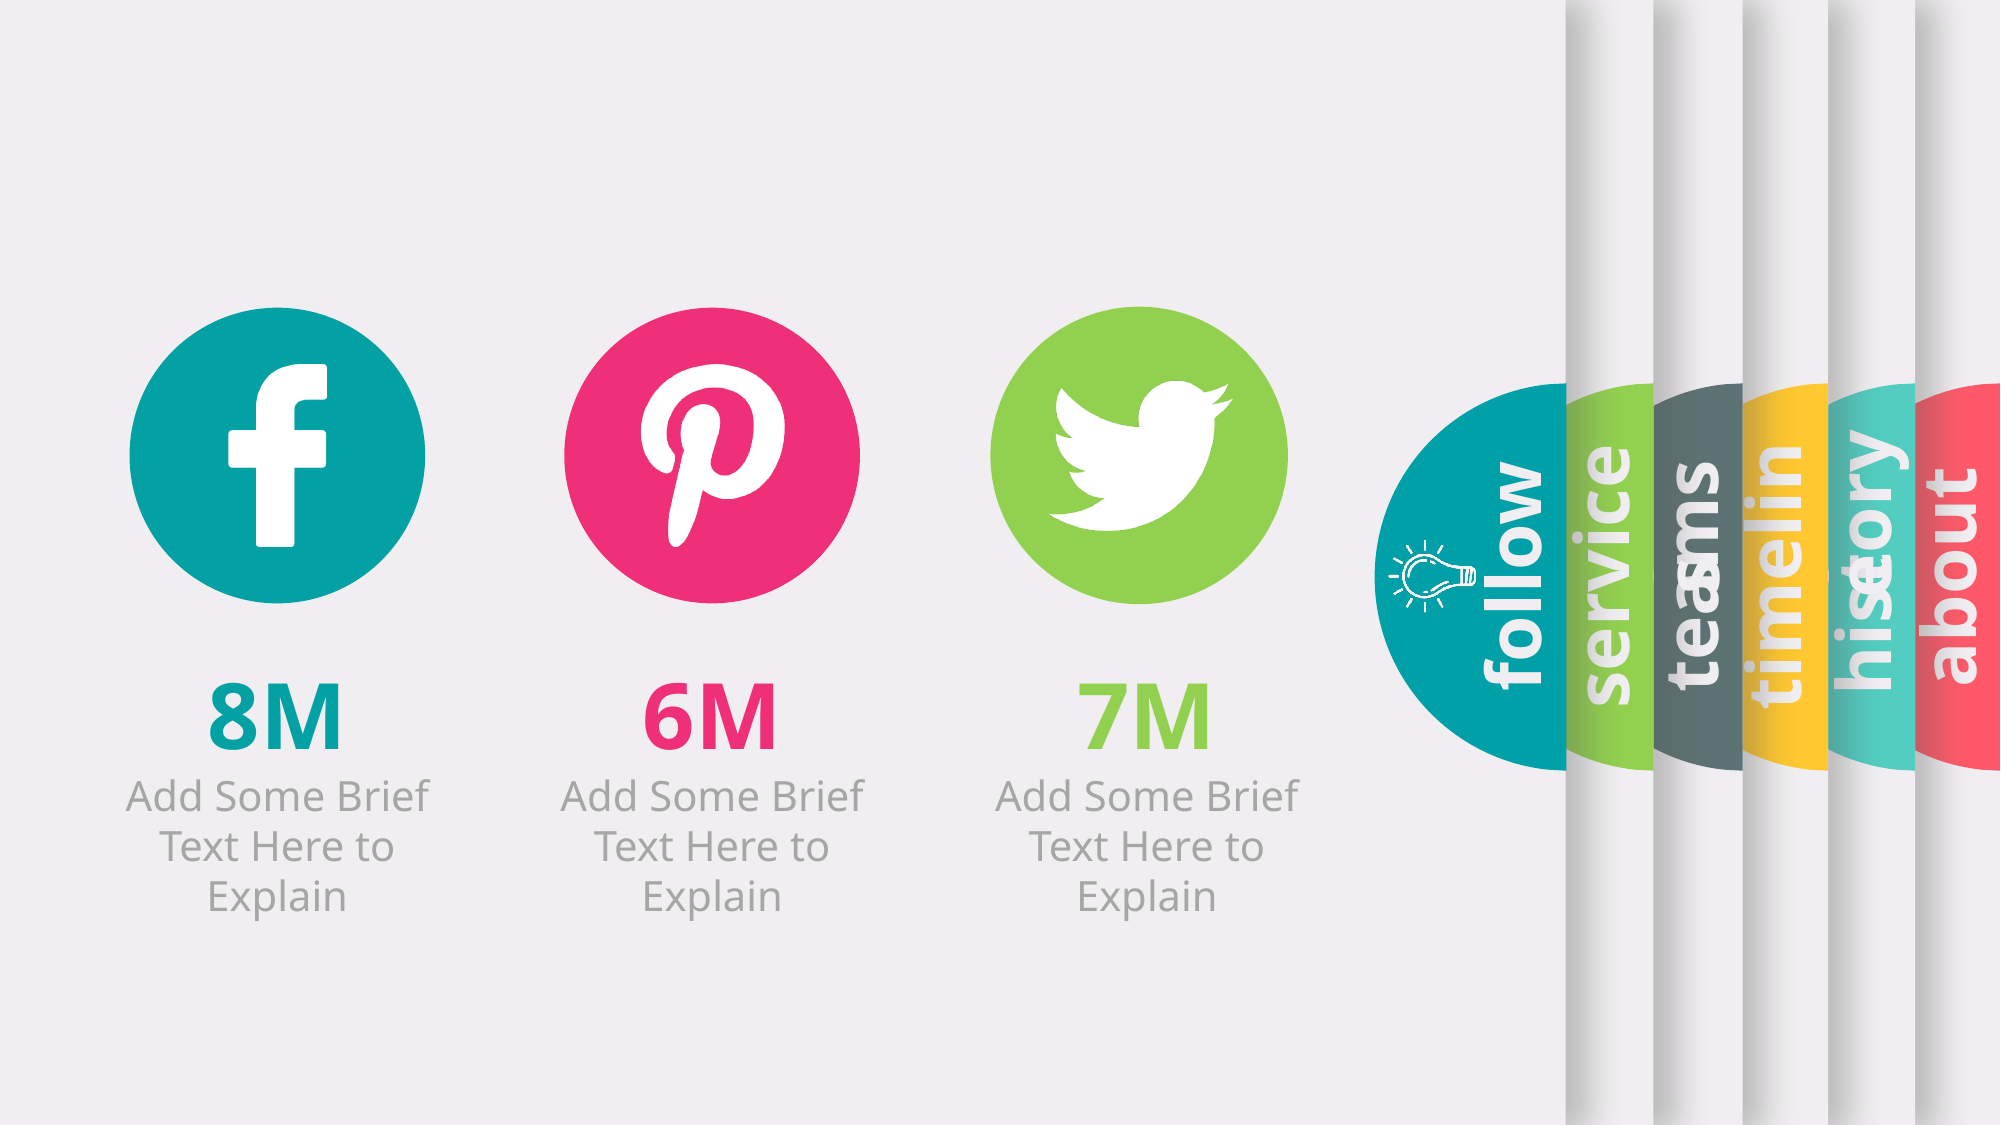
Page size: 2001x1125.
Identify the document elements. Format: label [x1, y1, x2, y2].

text_box [129, 307, 426, 604]
text_box [1567, 0, 1654, 1125]
text_box [955, 650, 1339, 879]
text_box [1743, 0, 1829, 1125]
text_box [0, 0, 1567, 1125]
text_box [990, 306, 1288, 605]
text_box [520, 650, 904, 879]
text_box [85, 650, 469, 879]
text_box [1829, 0, 1916, 1125]
text_box [564, 307, 860, 604]
text_box [1916, 0, 2000, 1125]
text_box [1654, 0, 1743, 1125]
